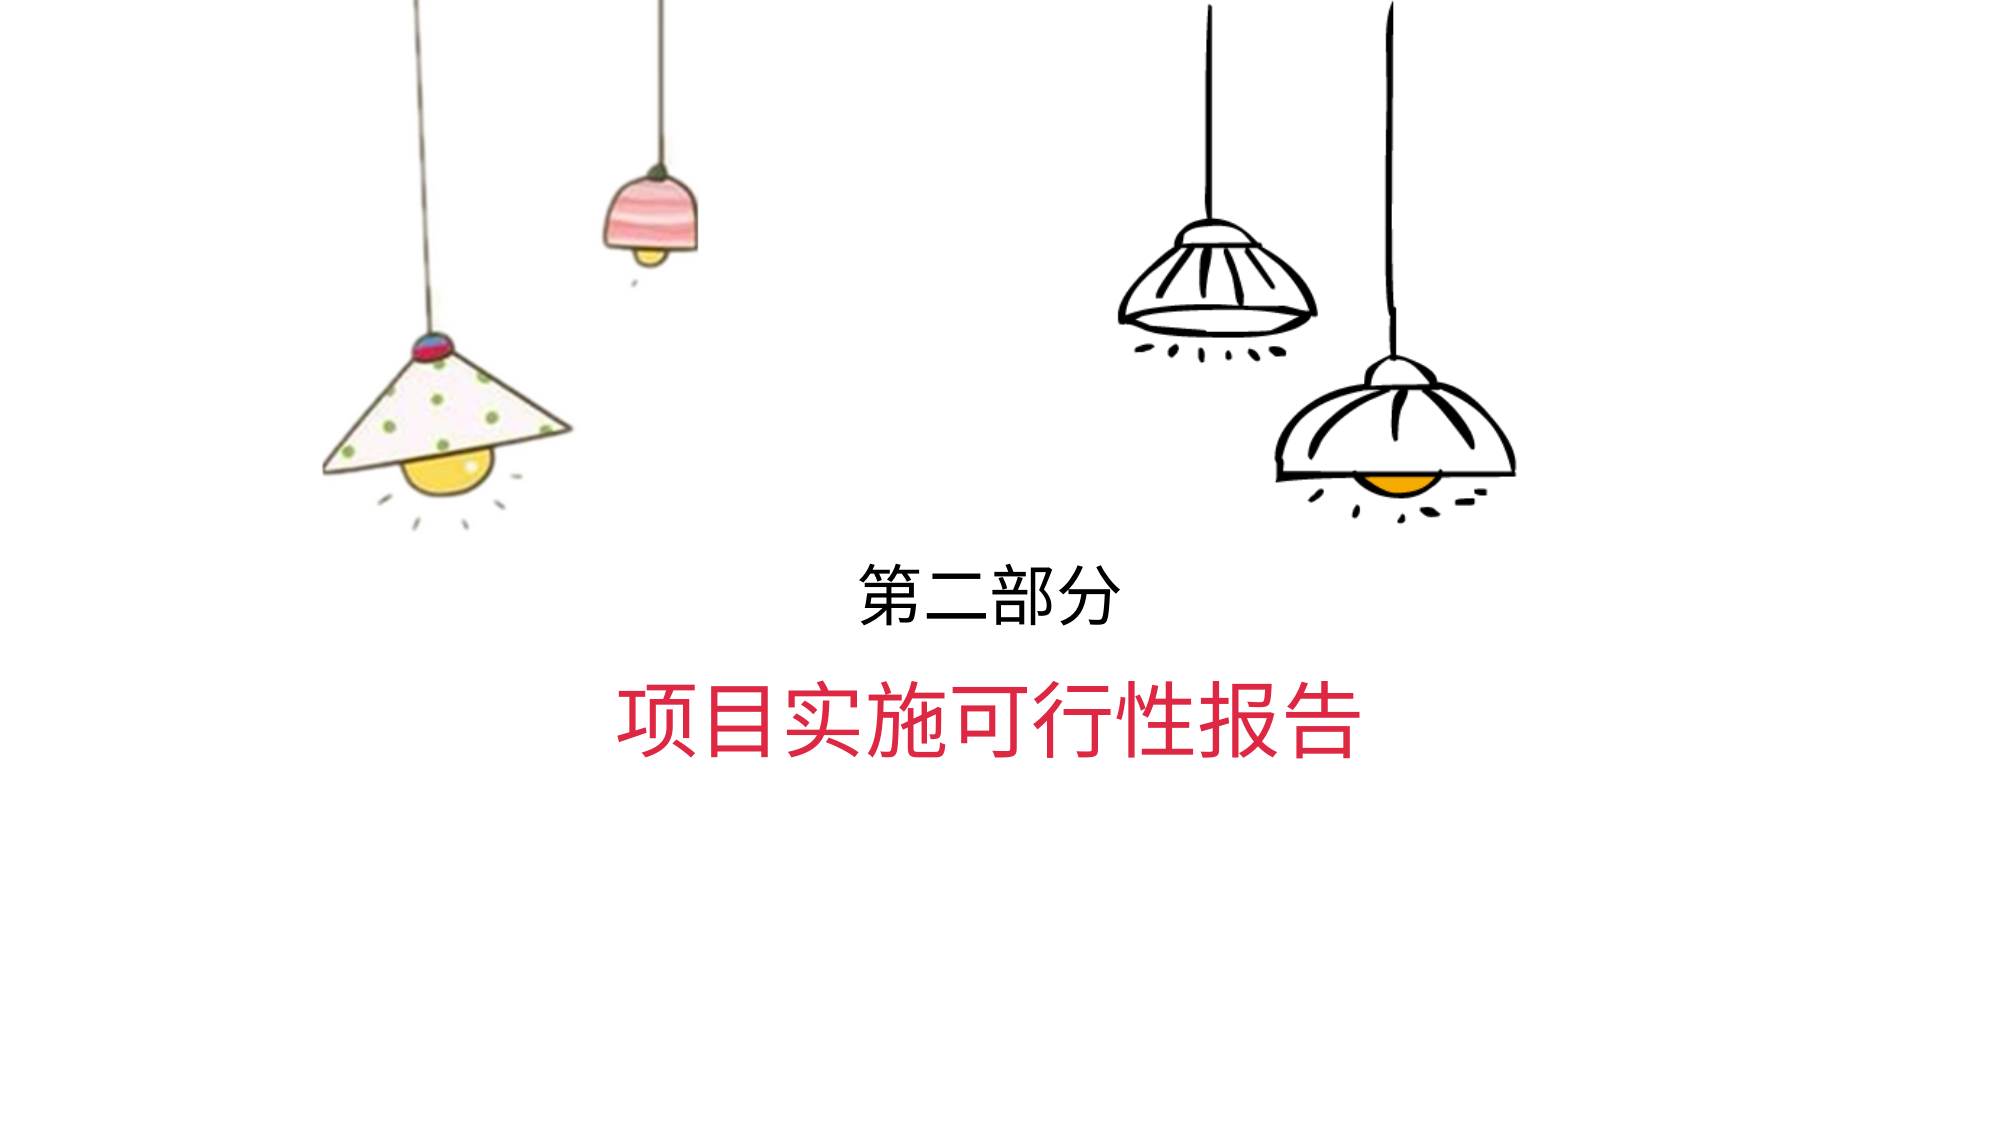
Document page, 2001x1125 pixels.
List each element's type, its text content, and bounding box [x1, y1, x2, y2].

picture [901, 0, 1728, 547]
text_box 项目实施可行性报告 [542, 660, 1437, 776]
text_box 第二部分 [824, 546, 1156, 642]
picture [230, 0, 801, 704]
